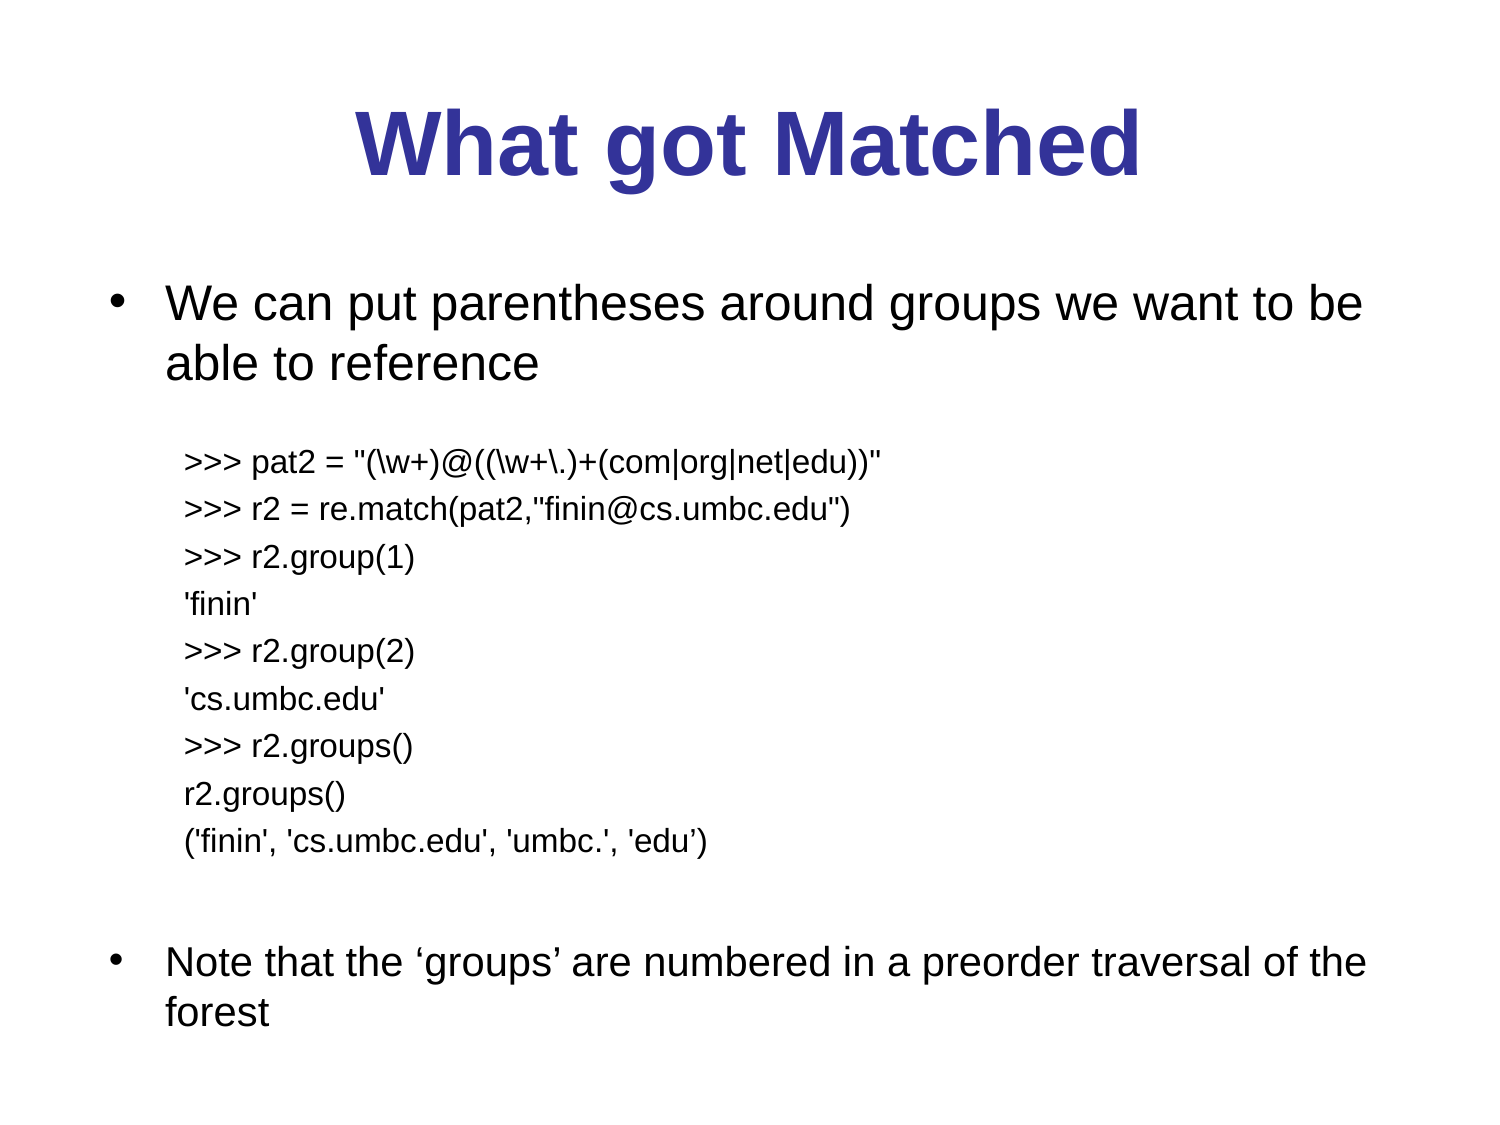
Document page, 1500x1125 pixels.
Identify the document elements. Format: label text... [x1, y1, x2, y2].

title What got Matched [75, 45, 1425, 233]
list We can put parentheses around groups we want to be able to reference >>> pat2 = "(\w+)@((\w+\.)+(com|org|net|edu))" >>> r2 = re.match(pat2,"finin@cs.umbc.edu") >>> r2.group(1) 'finin' >>> r2.group(2) 'cs.umbc.edu' >>> r2.groups() r2.groups() ('finin', 'cs.umbc.edu', 'umbc.', 'edu’) Note that the ‘groups’ are numbered in a preorder traversal of the forest [75, 262, 1425, 1005]
